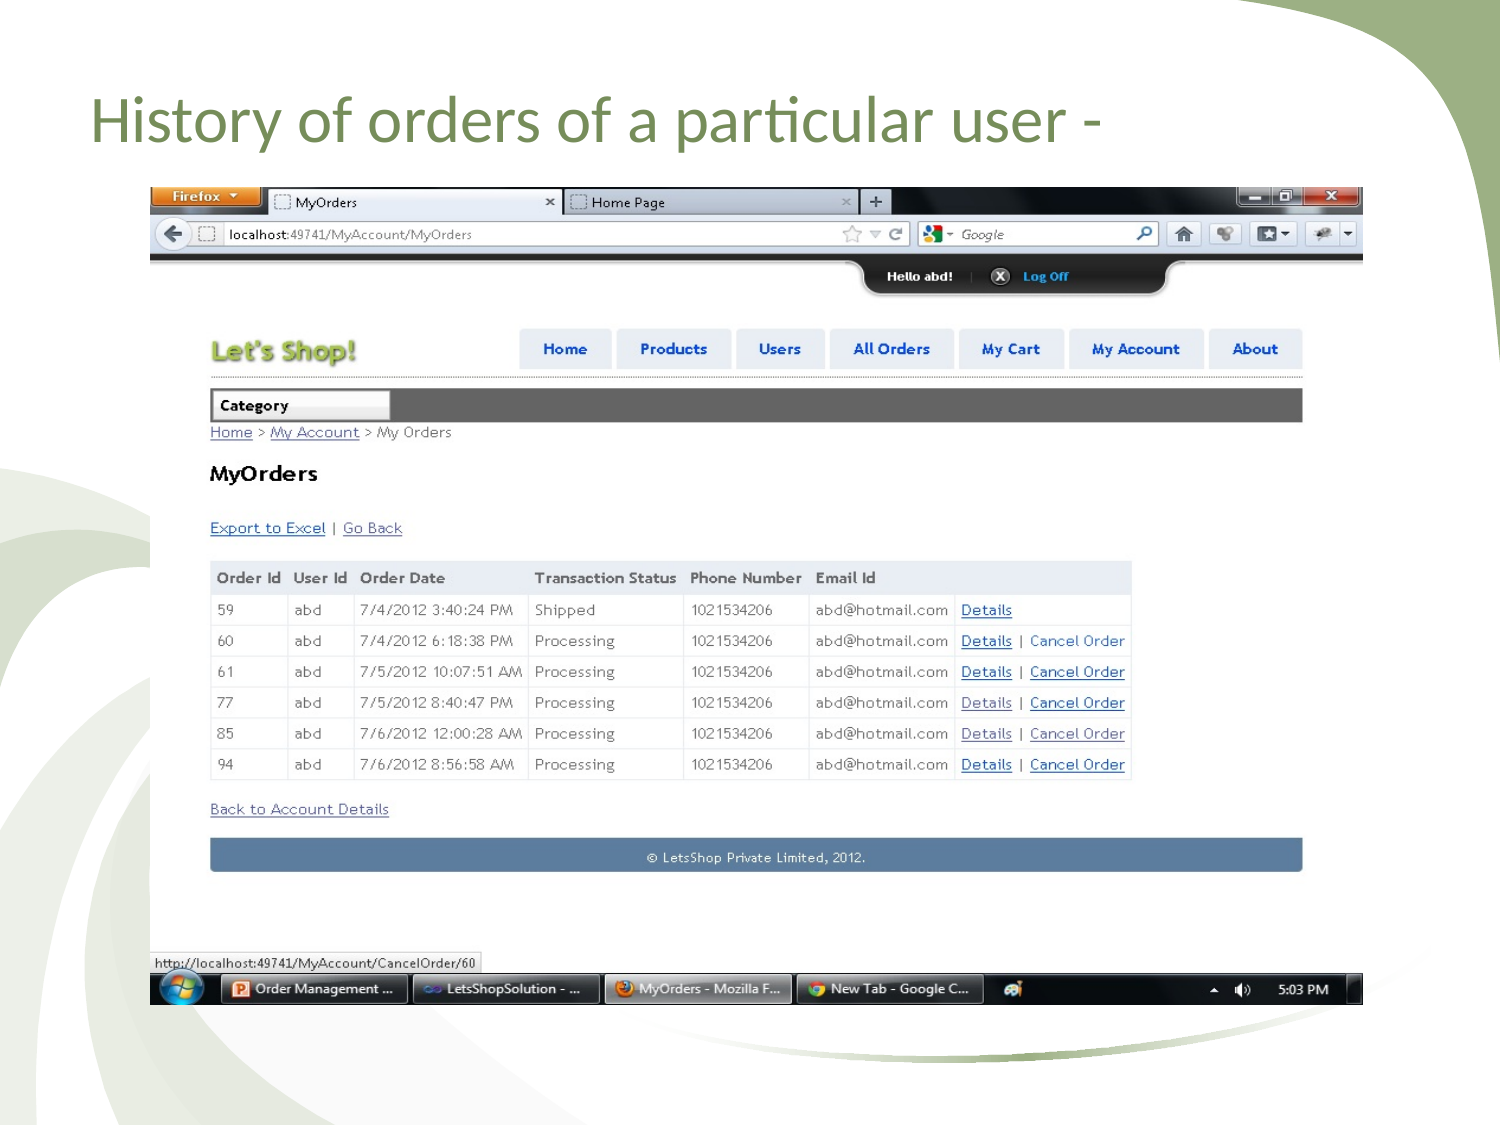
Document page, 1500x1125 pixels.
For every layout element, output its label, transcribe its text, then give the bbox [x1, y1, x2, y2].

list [149, 187, 1363, 1006]
title History of orders of a particular user - [75, 45, 1425, 188]
